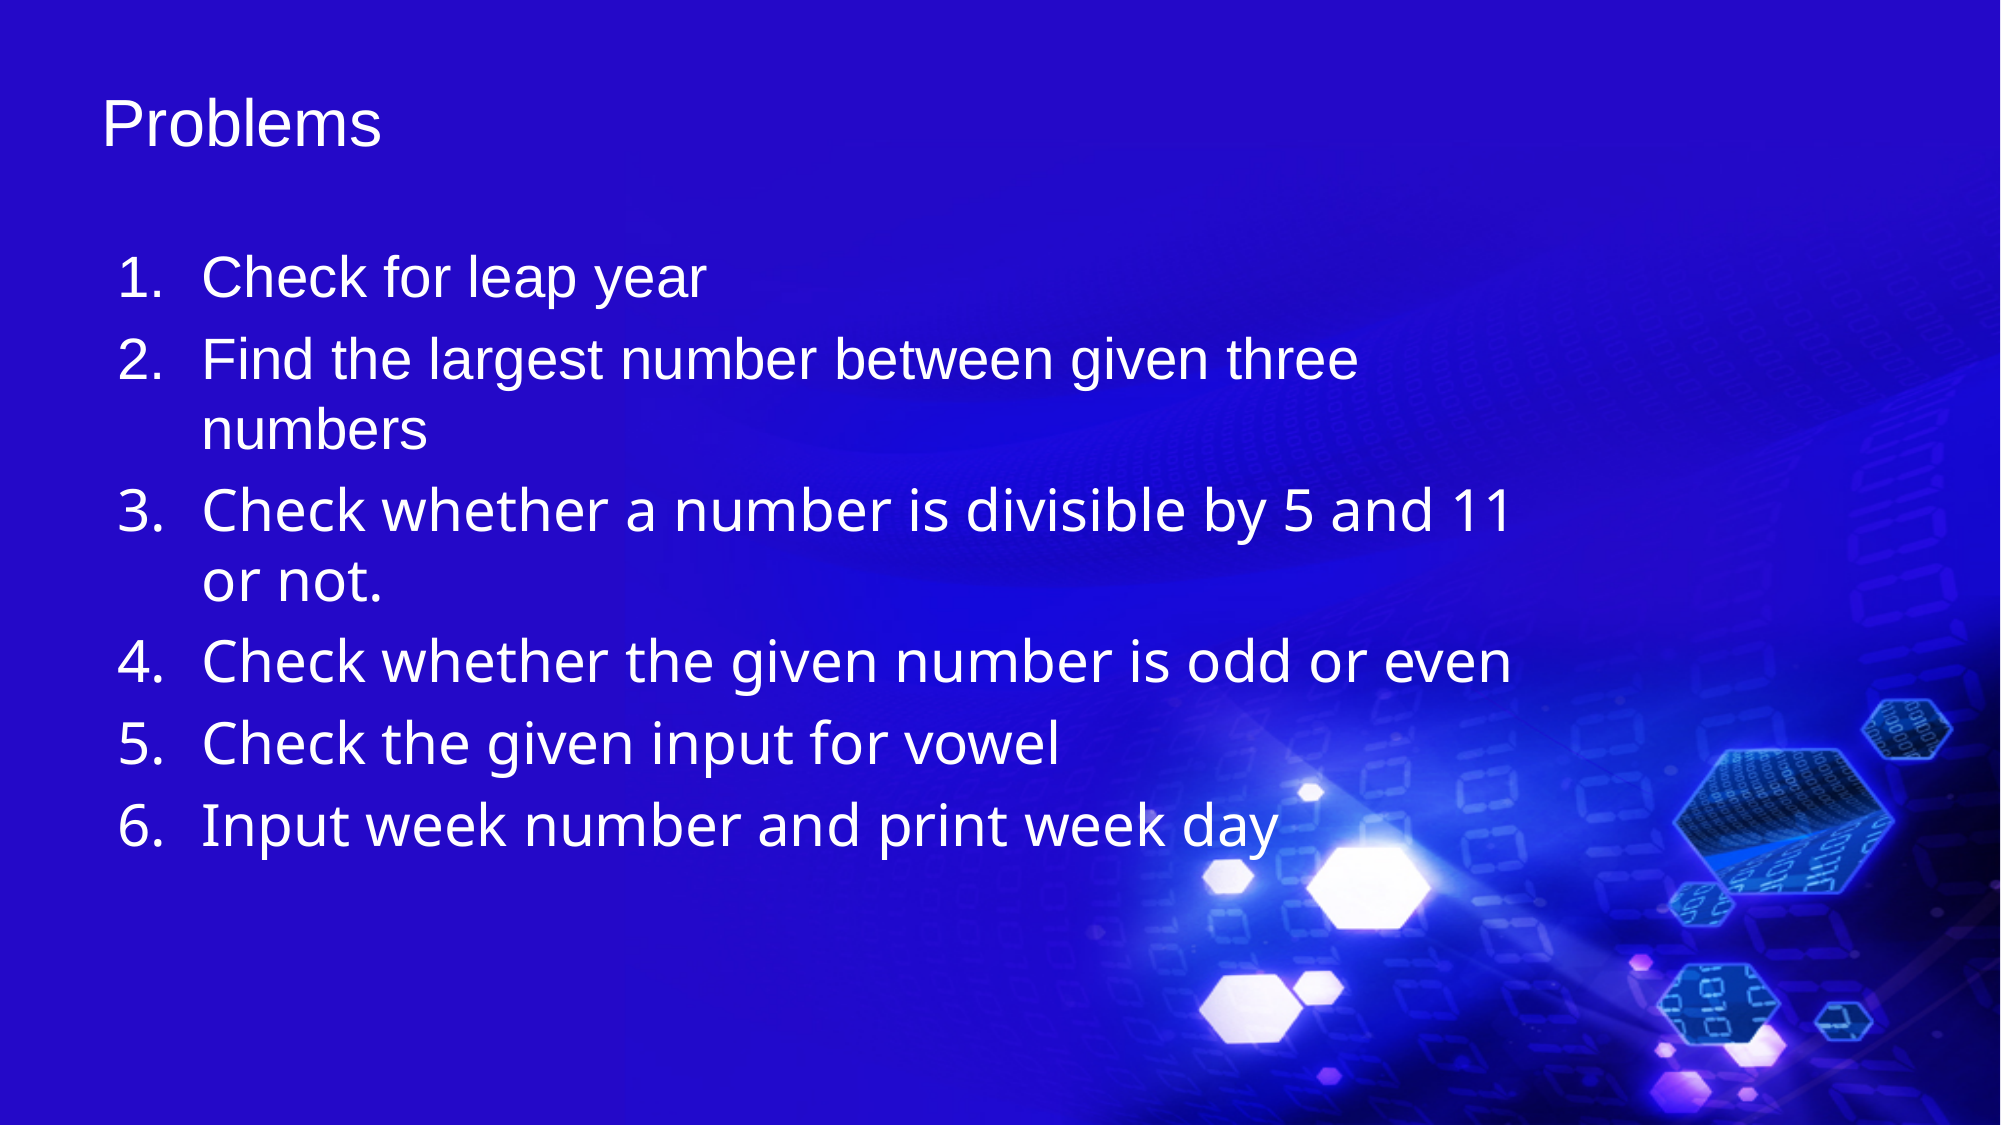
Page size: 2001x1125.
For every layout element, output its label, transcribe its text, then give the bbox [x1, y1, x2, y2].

title Problems [86, 77, 1410, 162]
list Check for leap year Find the largest number between given three numbers Check whether a number is divisible by 5 and 11 or not. Check whether the given number is odd or even Check the given input for vowel Input week number and print week day [102, 231, 1536, 1095]
picture [0, 0, 2001, 1125]
